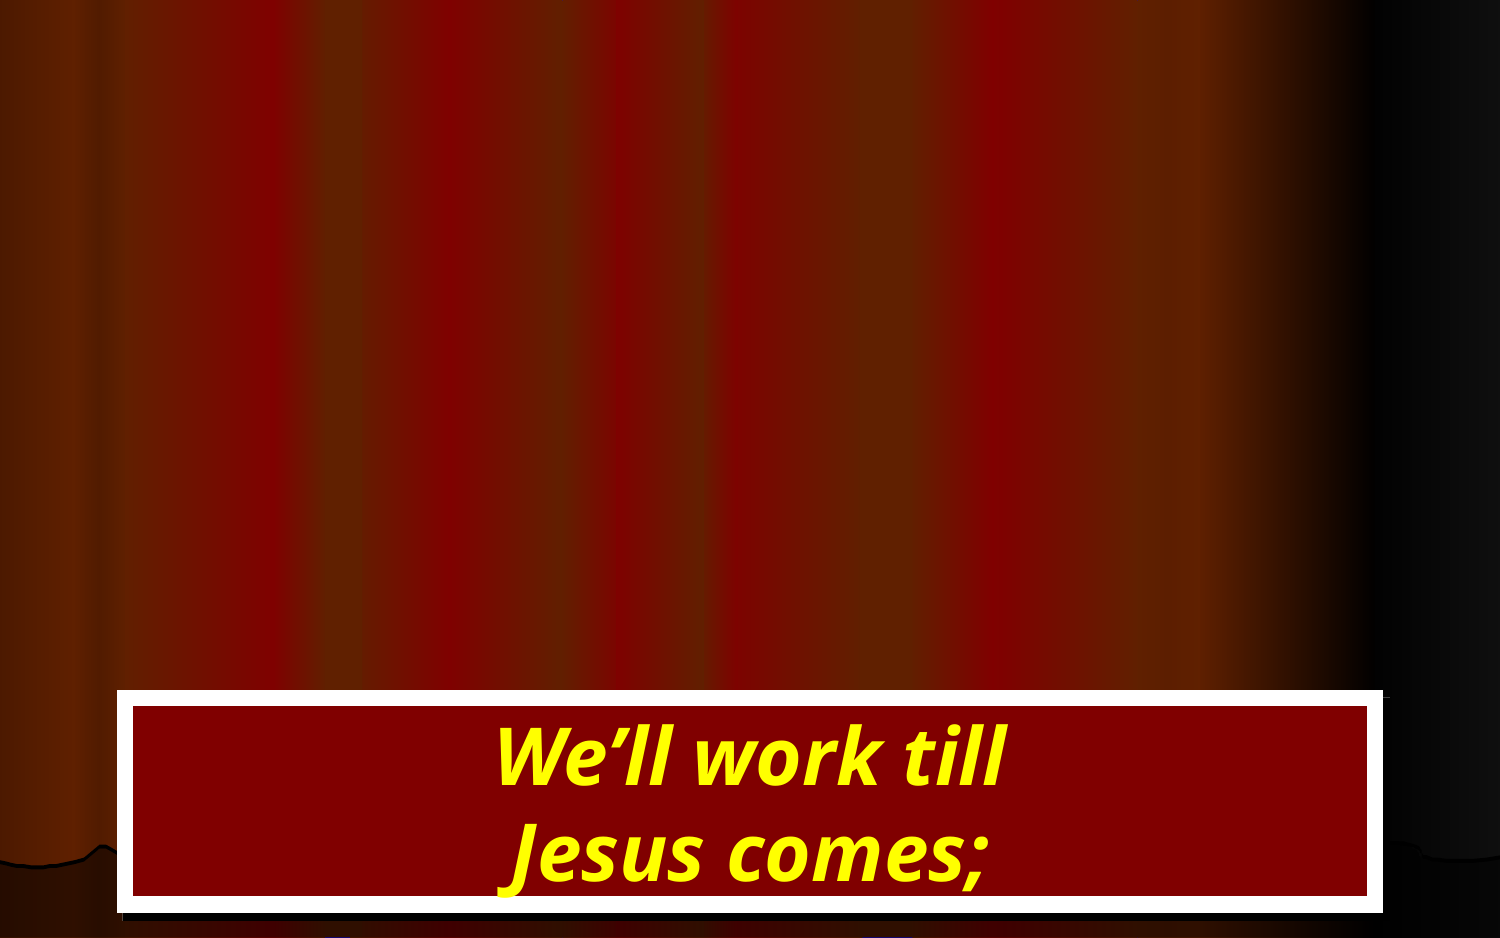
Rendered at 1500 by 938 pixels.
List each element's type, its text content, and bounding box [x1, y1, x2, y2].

text_box We’ll work till Jesus comes; [125, 697, 1375, 905]
